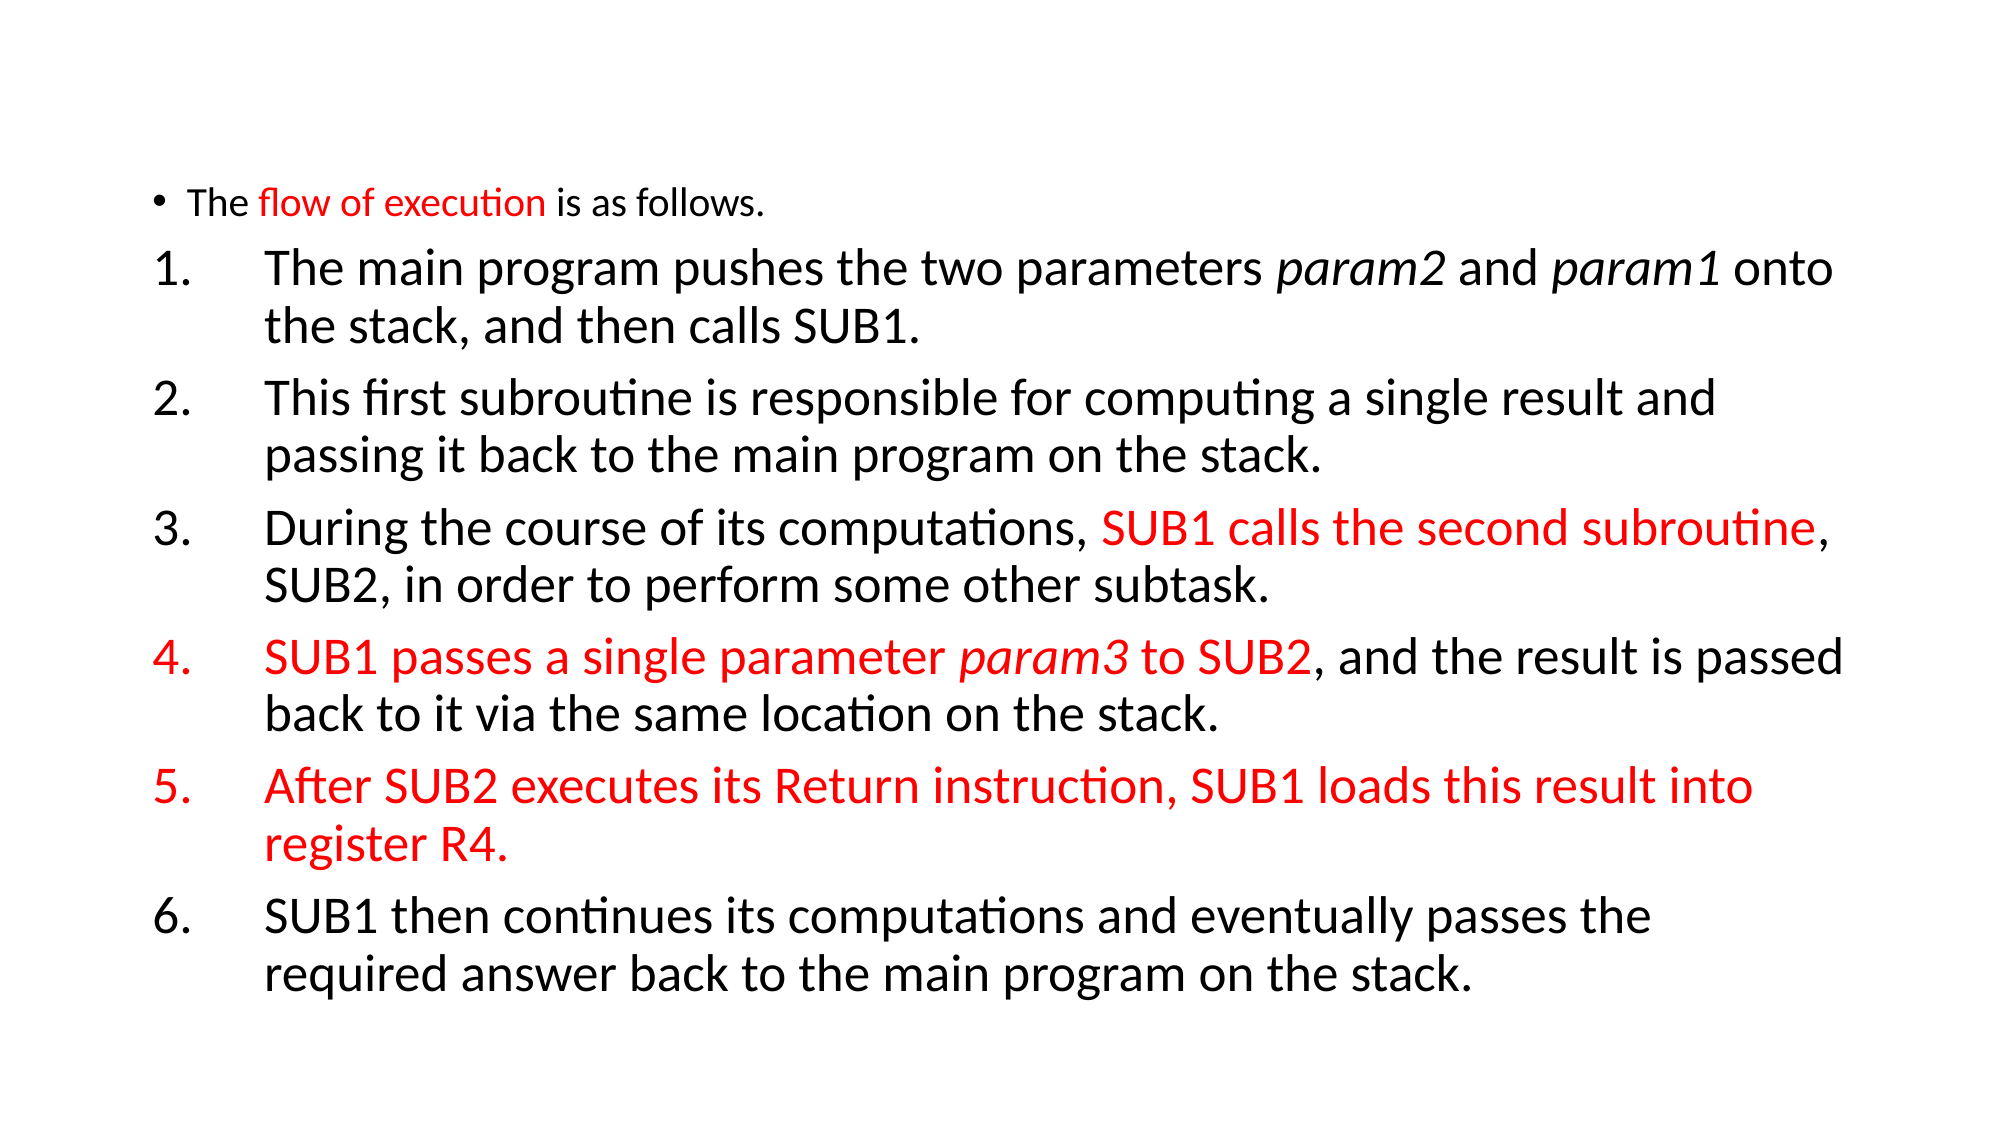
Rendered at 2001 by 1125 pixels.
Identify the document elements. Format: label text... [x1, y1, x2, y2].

list The flow of execution is as follows. The main program pushes the two parameters param2 and param1 onto the stack, and then calls SUB1. This first subroutine is responsible for computing a single result and passing it back to the main program on the stack. During the course of its computations, SUB1 calls the second subroutine, SUB2, in order to perform some other subtask. SUB1 passes a single parameter param3 to SUB2, and the result is passed back to it via the same location on the stack. After SUB2 executes its Return instruction, SUB1 loads this result into register R4. SUB1 then continues its computations and eventually passes the required answer back to the main program on the stack. [137, 172, 1863, 1014]
